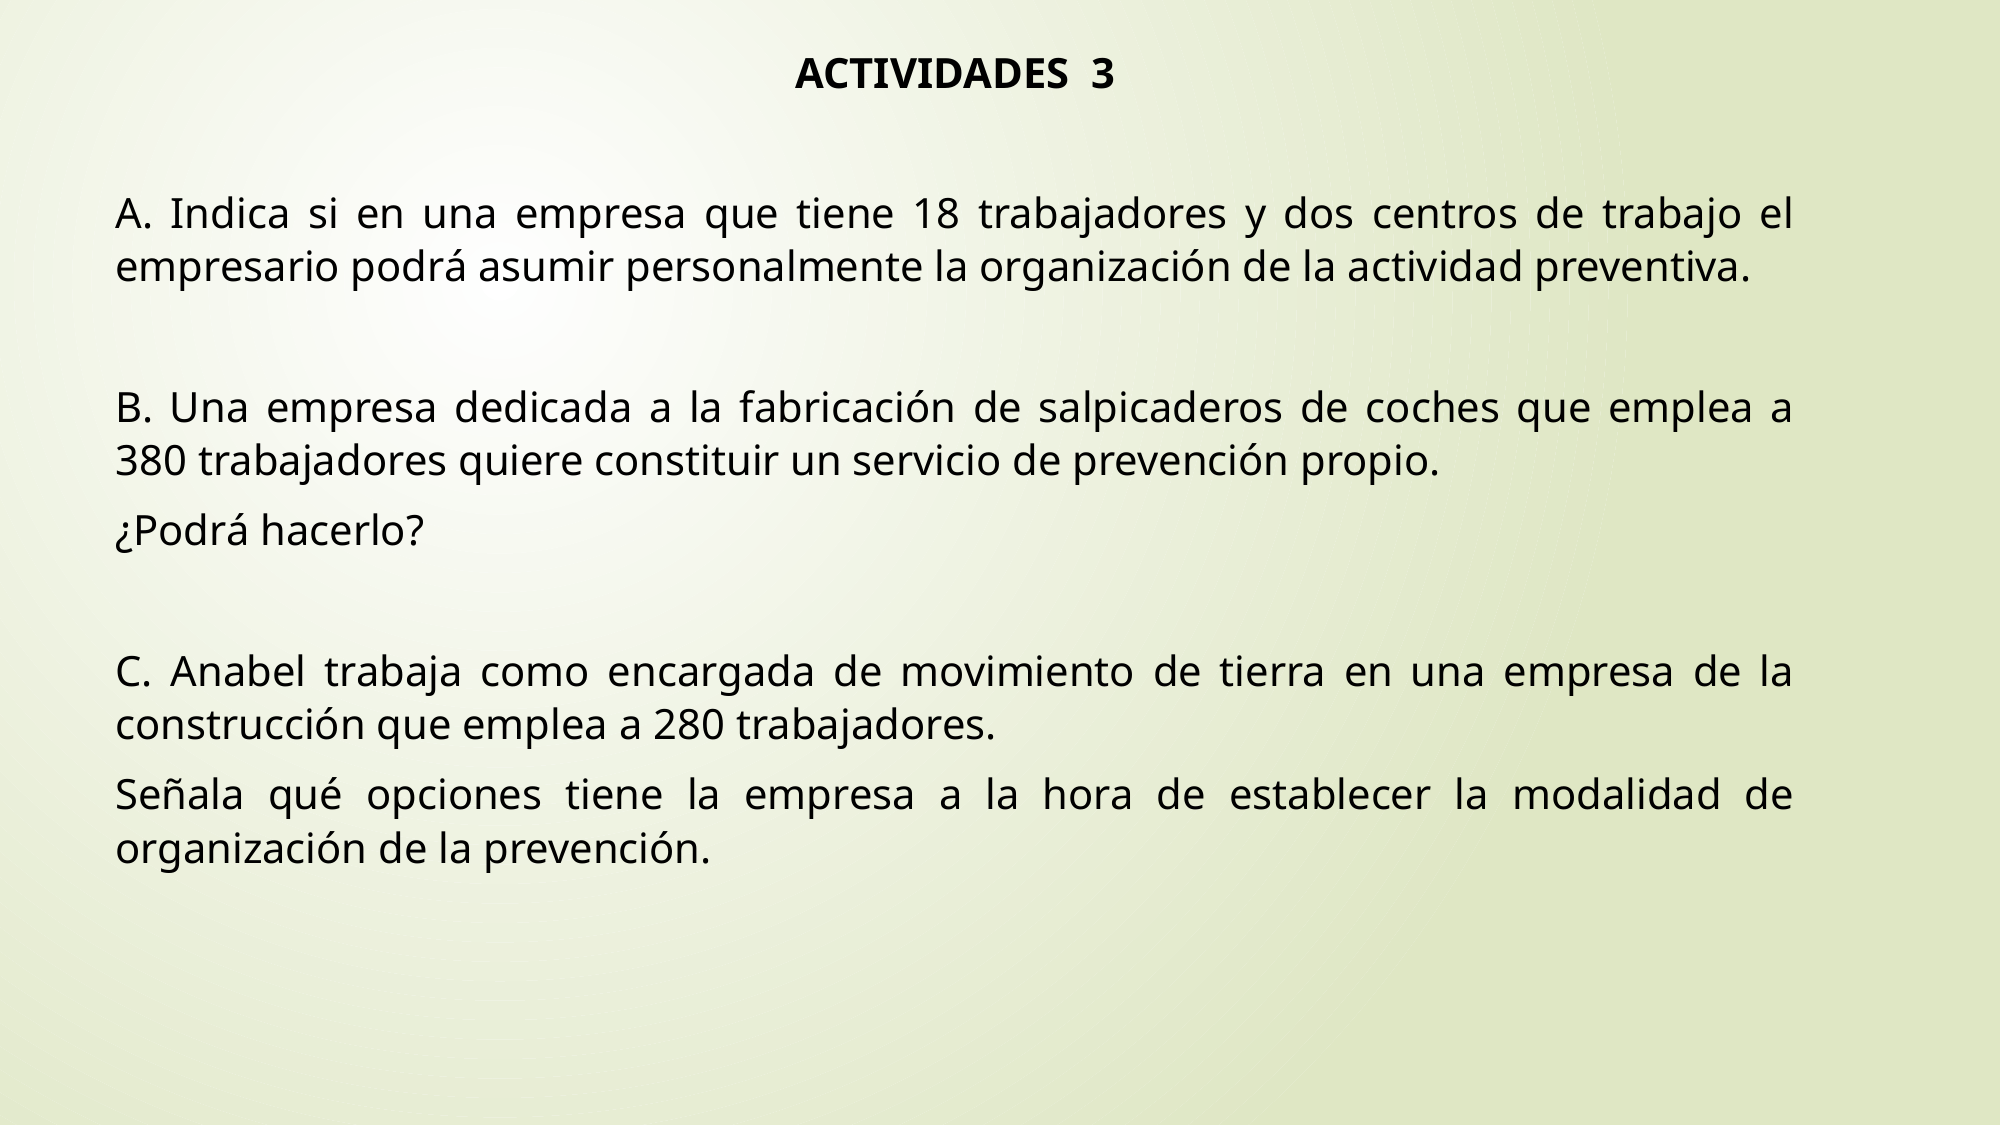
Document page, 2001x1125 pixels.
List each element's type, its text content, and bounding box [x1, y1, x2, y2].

text_box ACTIVIDADES 3 A. Indica si en una empresa que tiene 18 trabajadores y dos centros de trabajo el empresario podrá asumir personalmente la organización de la actividad preventiva. B. Una empresa dedicada a la fabricación de salpicaderos de coches que emplea a 380 trabajadores quiere constituir un servicio de prevención propio. ¿Podrá hacerlo? C. Anabel trabaja como encargada de movimiento de tierra en una empresa de la construcción que emplea a 280 trabajadores. Señala qué opciones tiene la empresa a la hora de establecer la modalidad de organización de la prevención. [100, 35, 1810, 880]
